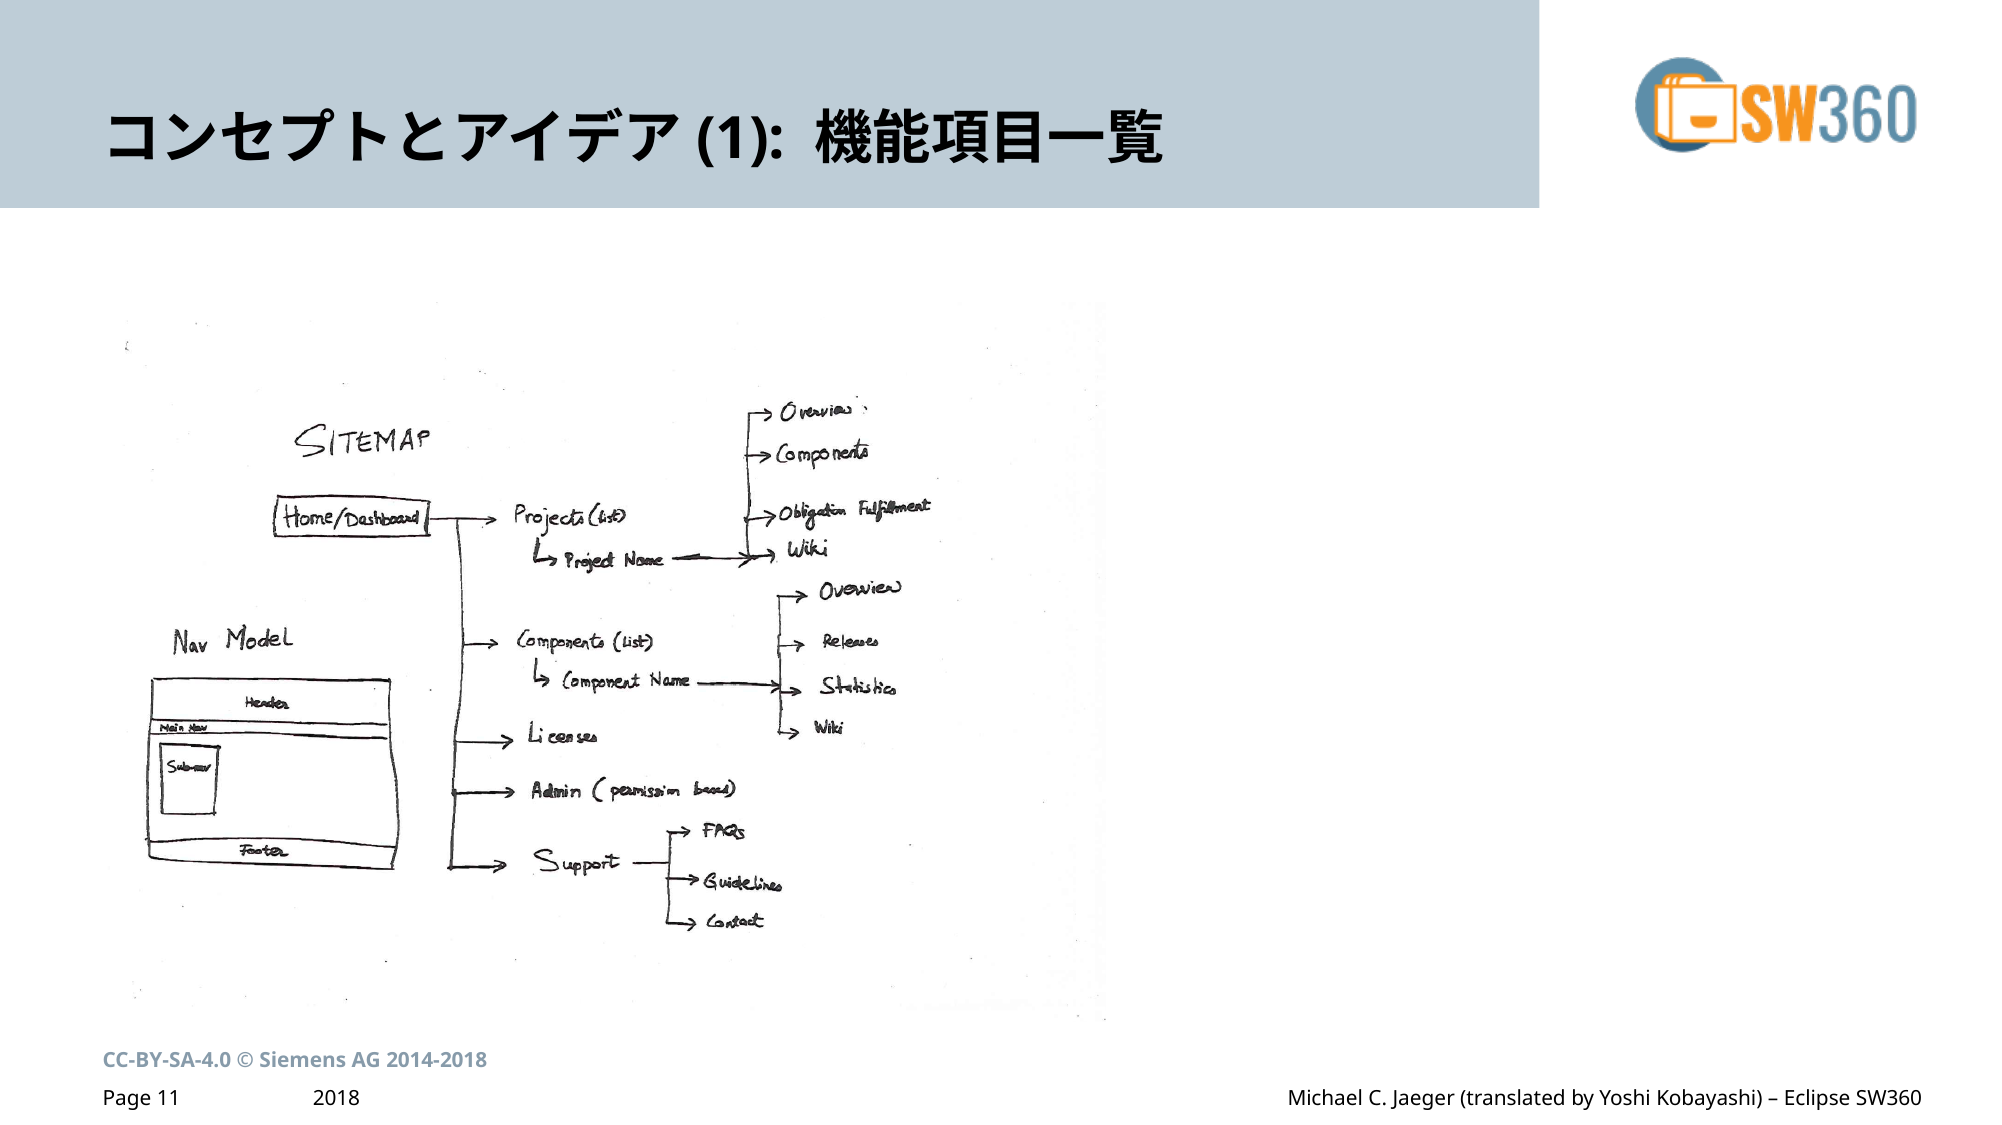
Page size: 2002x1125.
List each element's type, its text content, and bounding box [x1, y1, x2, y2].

picture [86, 301, 1107, 1022]
text_box コンセプトとアイデア(1): 機能項目一覧 [0, 0, 2001, 208]
